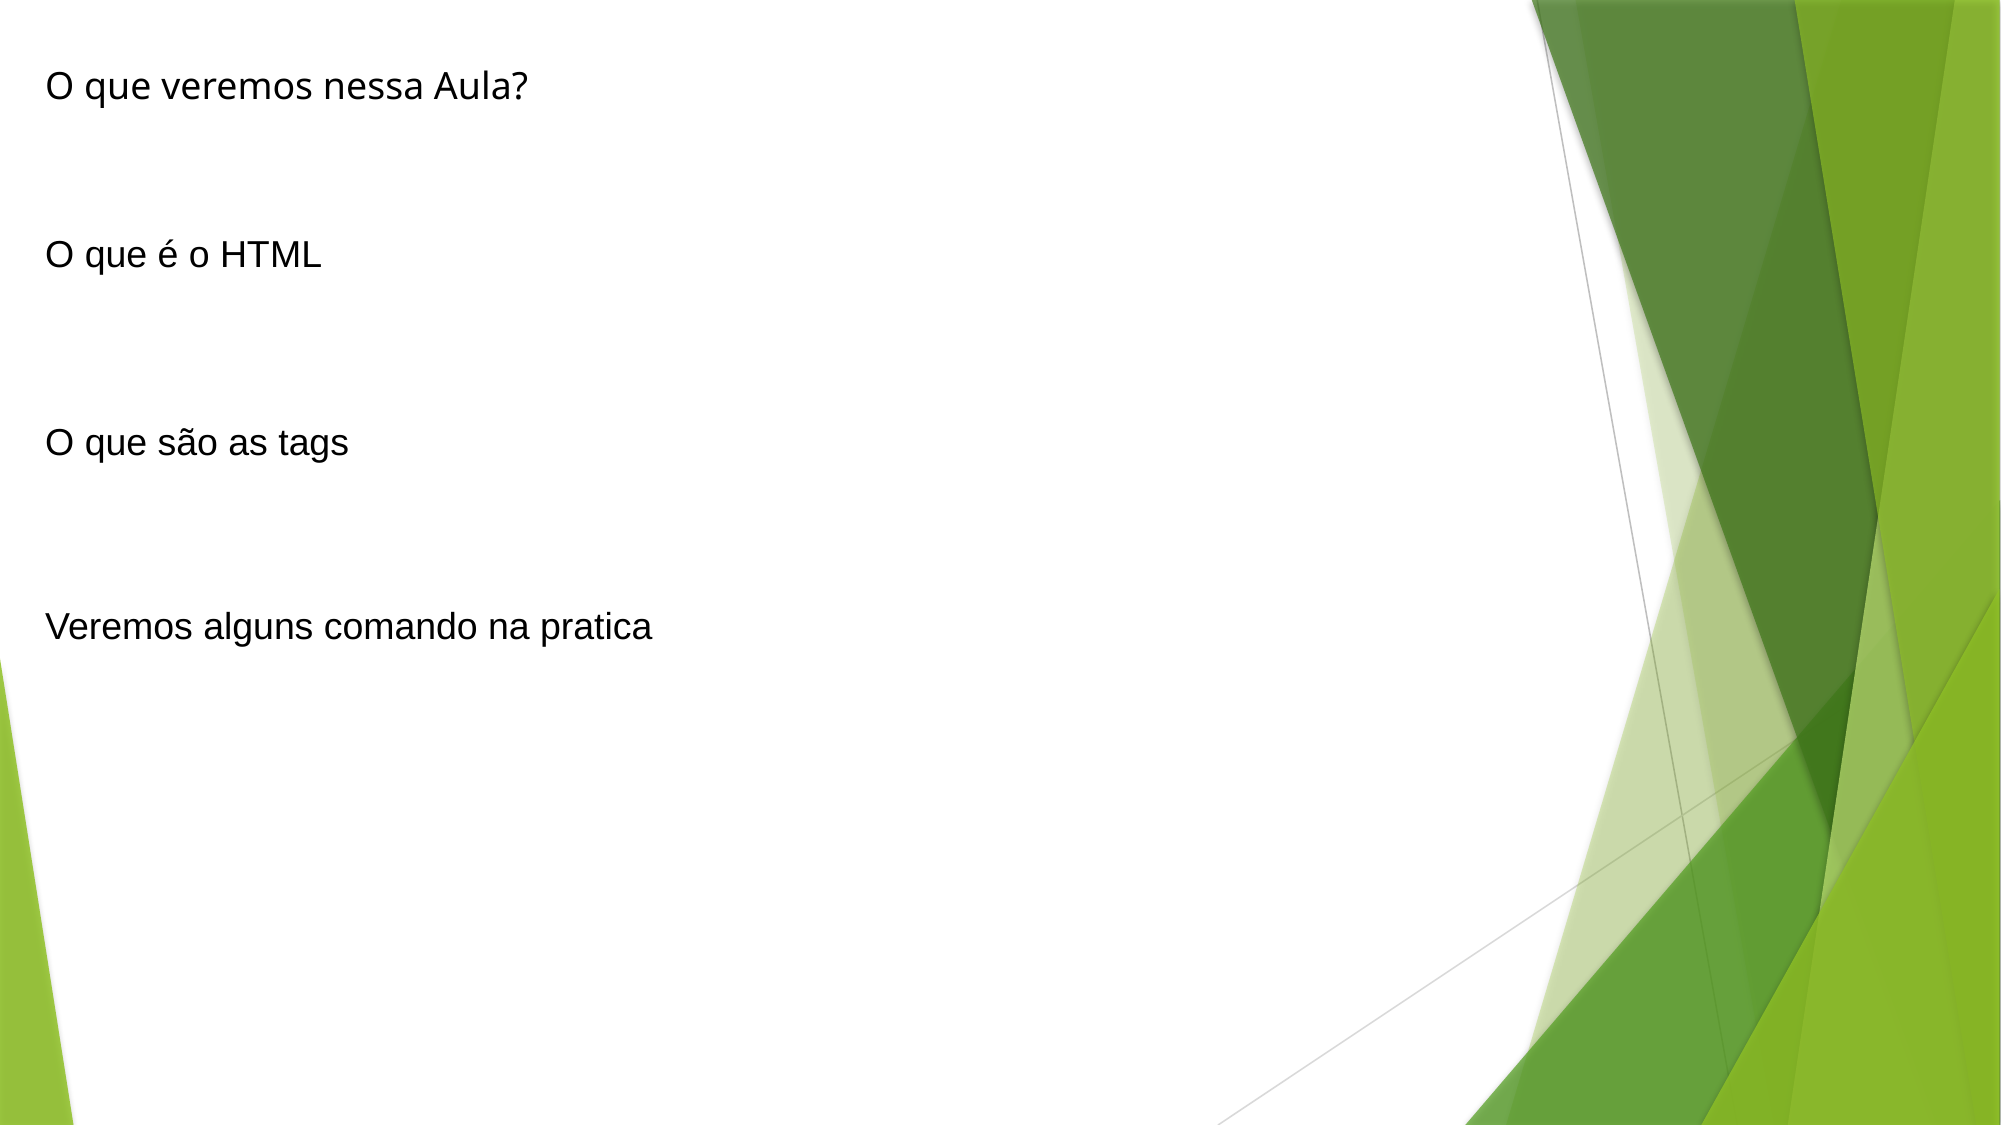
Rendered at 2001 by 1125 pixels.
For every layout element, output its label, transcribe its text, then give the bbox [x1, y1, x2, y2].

text_box O que são as tags [30, 410, 890, 471]
text_box Veremos alguns comando na pratica [30, 594, 890, 655]
text_box O que veremos nessa Aula? [30, 54, 890, 114]
text_box O que é o HTML [30, 222, 890, 282]
